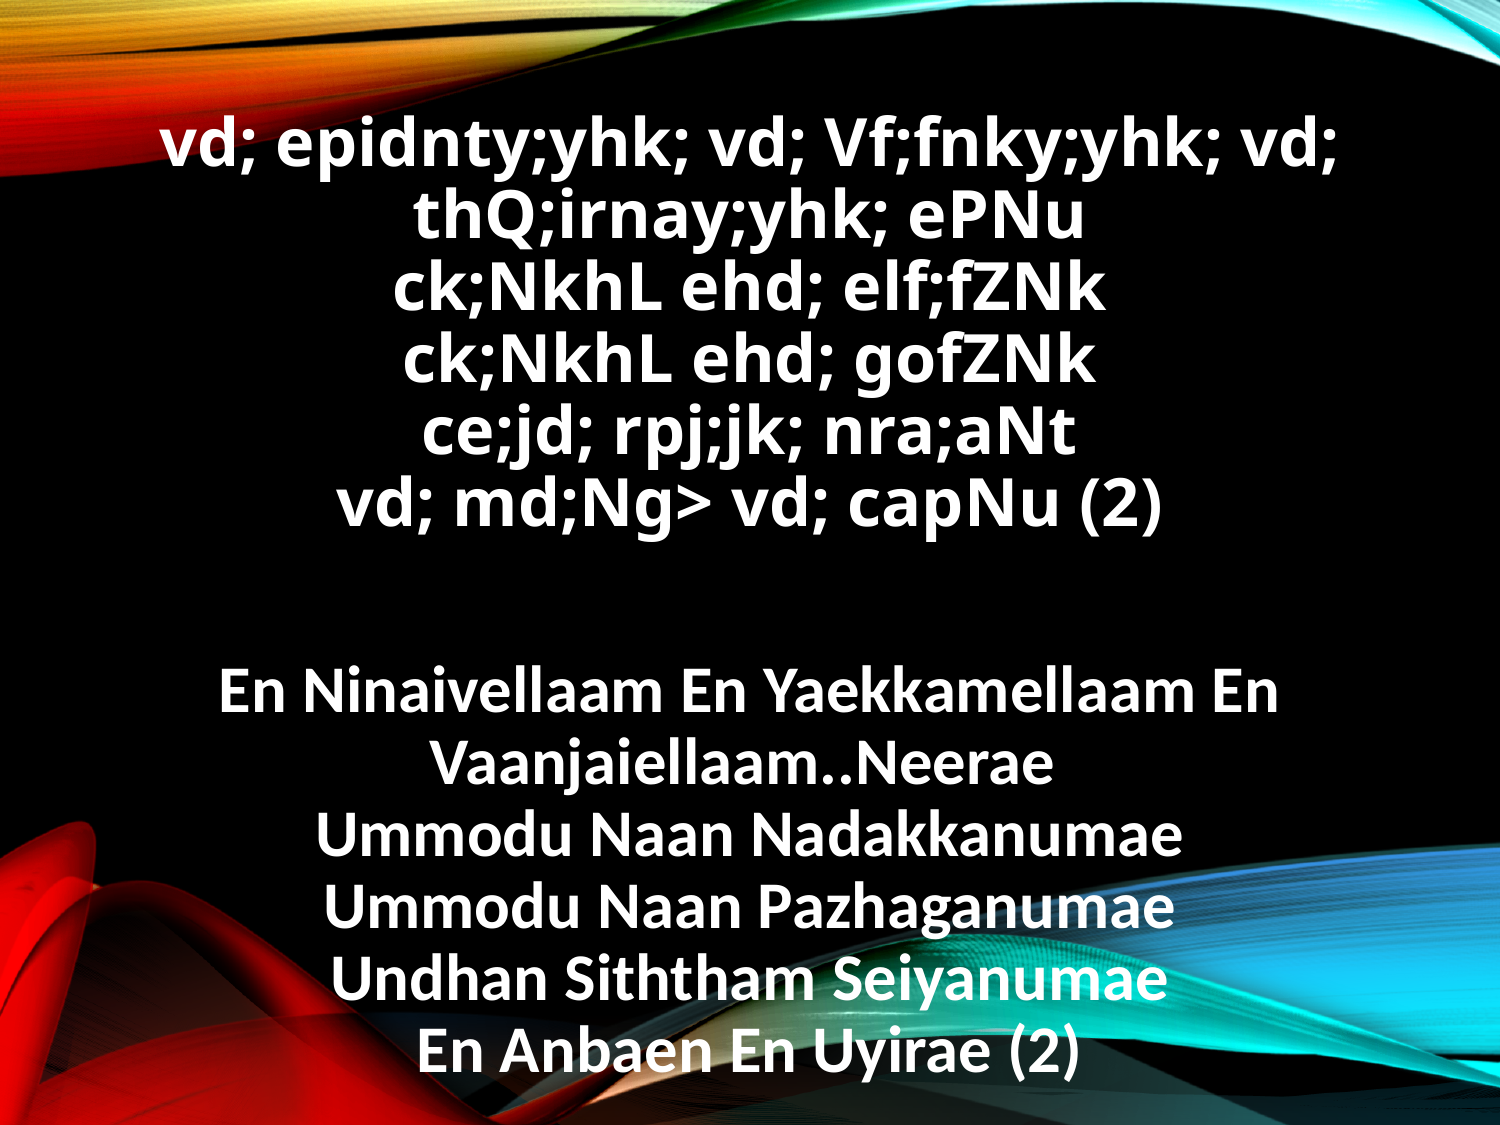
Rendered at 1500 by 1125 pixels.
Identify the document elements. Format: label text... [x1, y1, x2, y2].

subtitle vd; epidnty;yhk; vd; Vf;fnky;yhk; vd; thQ;irnay;yhk; ePNu ck;NkhL ehd; elf;fZNk ck;NkhL ehd; gofZNk ce;jd; rpj;jk; nra;aNt vd; md;Ng> vd; capNu (2) En Ninaivellaam En Yaekkamellaam En Vaanjaiellaam..Neerae Ummodu Naan Nadakkanumae Ummodu Naan Pazhaganumae Undhan Siththam Seiyanumae En Anbaen En Uyirae (2) [0, 0, 1500, 1125]
